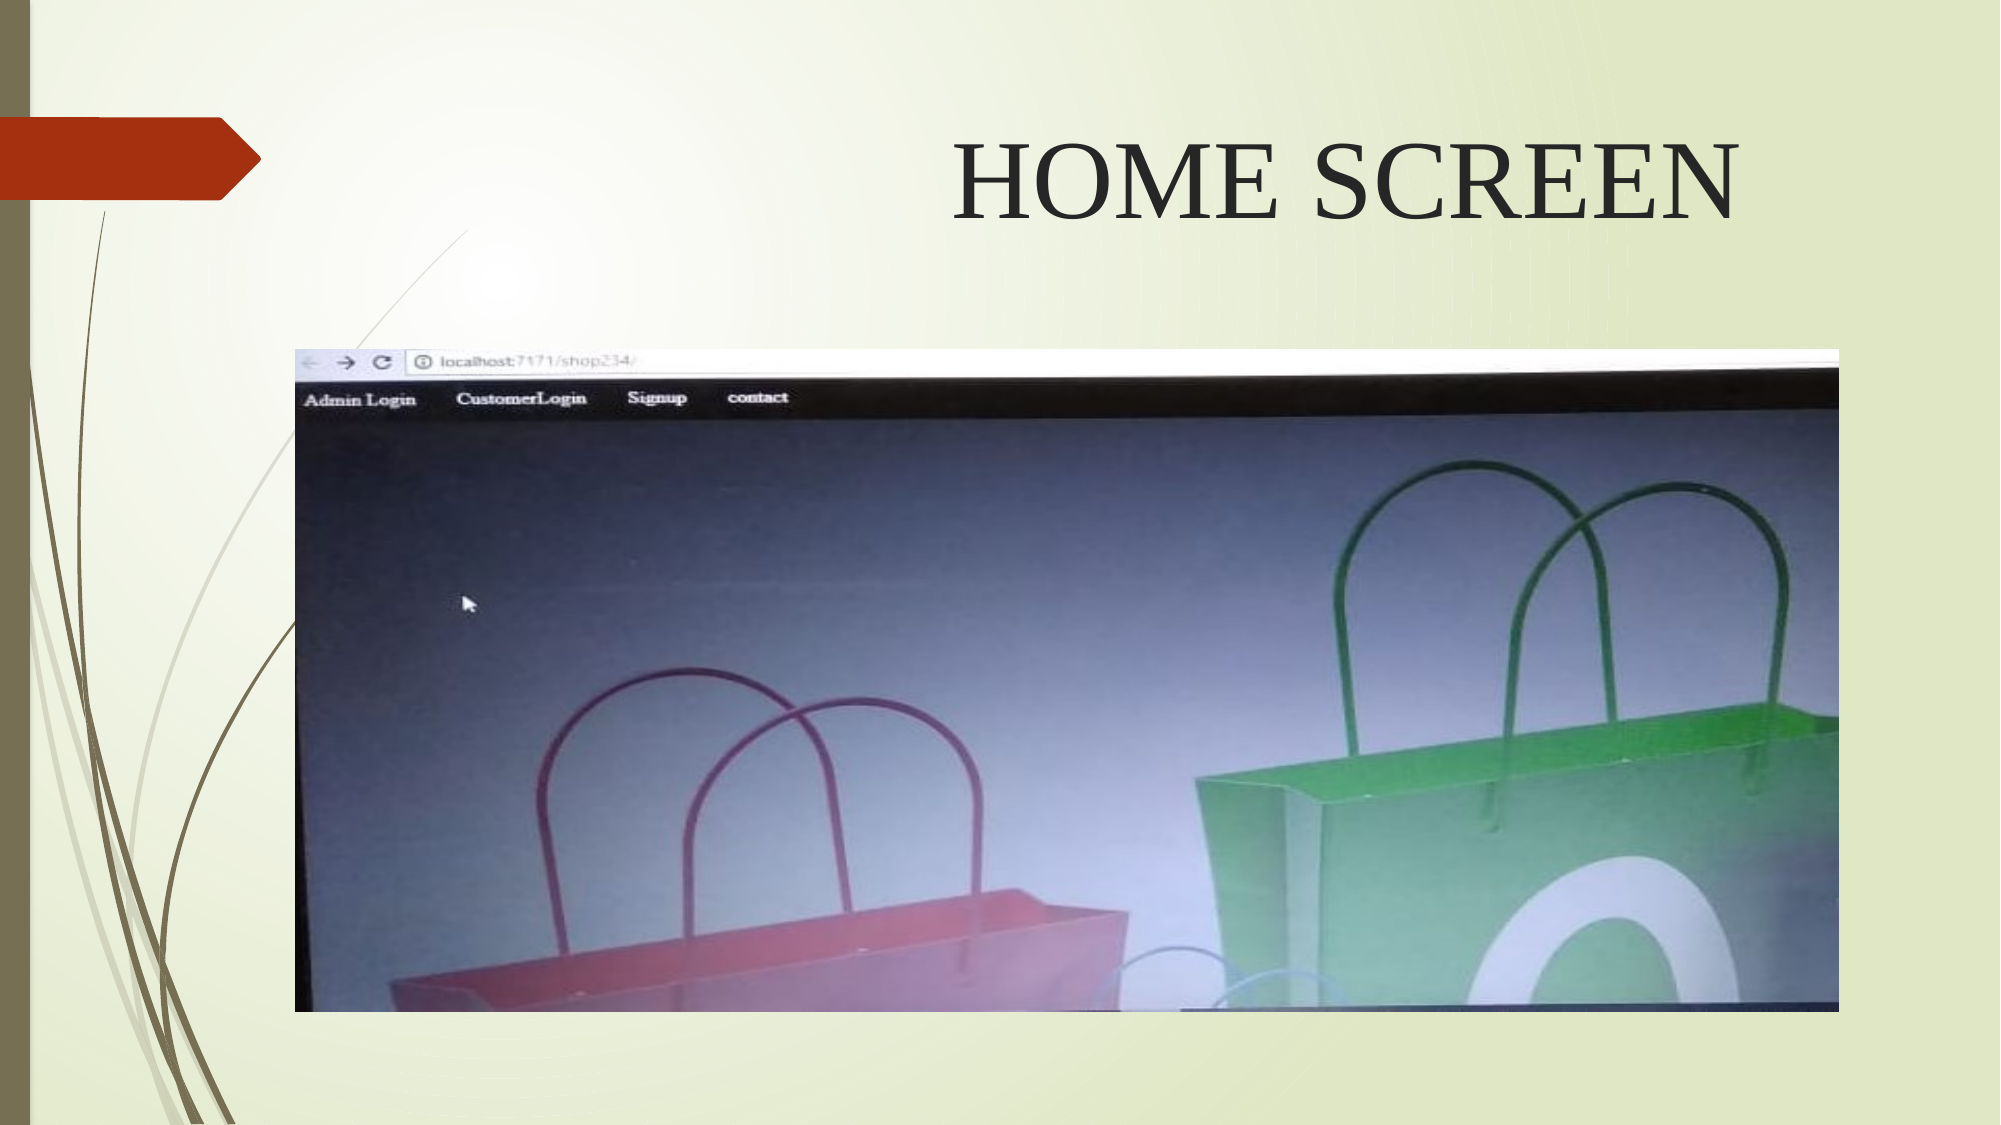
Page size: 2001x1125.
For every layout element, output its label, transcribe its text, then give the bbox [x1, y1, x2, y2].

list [295, 349, 1839, 1012]
title HOME SCREEN [336, 98, 1799, 309]
